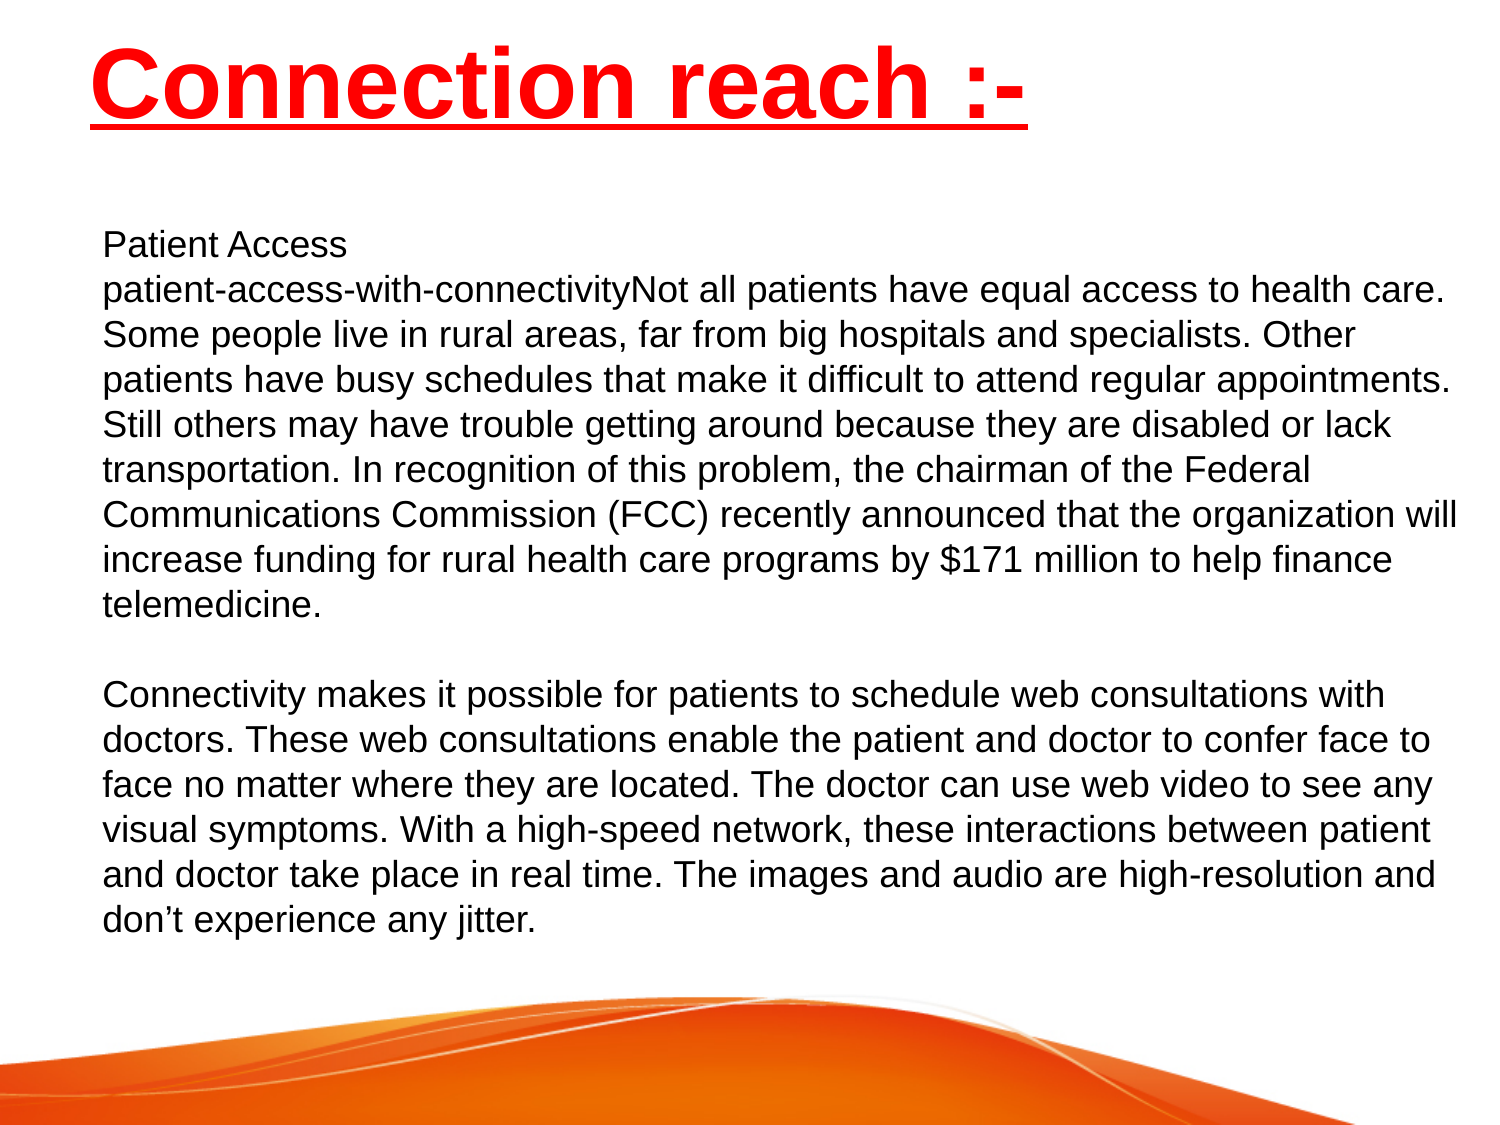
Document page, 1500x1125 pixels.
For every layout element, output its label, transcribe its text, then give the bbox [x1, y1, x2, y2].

picture [0, 0, 1500, 1125]
text_box Patient Access patient-access-with-connectivityNot all patients have equal access to health care. Some people live in rural areas, far from big hospitals and specialists. Other patients have busy schedules that make it difficult to attend regular appointments. Still others may have trouble getting around because they are disabled or lack transportation. In recognition of this problem, the chairman of the Federal Communications Commission (FCC) recently announced that the organization will increase funding for rural health care programs by $171 million to help finance telemedicine. Connectivity makes it possible for patients to schedule web consultations with doctors. These web consultations enable the patient and doctor to confer face to face no matter where they are located. The doctor can use web video to see any visual symptoms. With a high-speed network, these interactions between patient and doctor take place in real time. The images and audio are high-resolution and don’t experience any jitter. [87, 212, 1482, 948]
title Connection reach :- [74, 30, 1426, 127]
